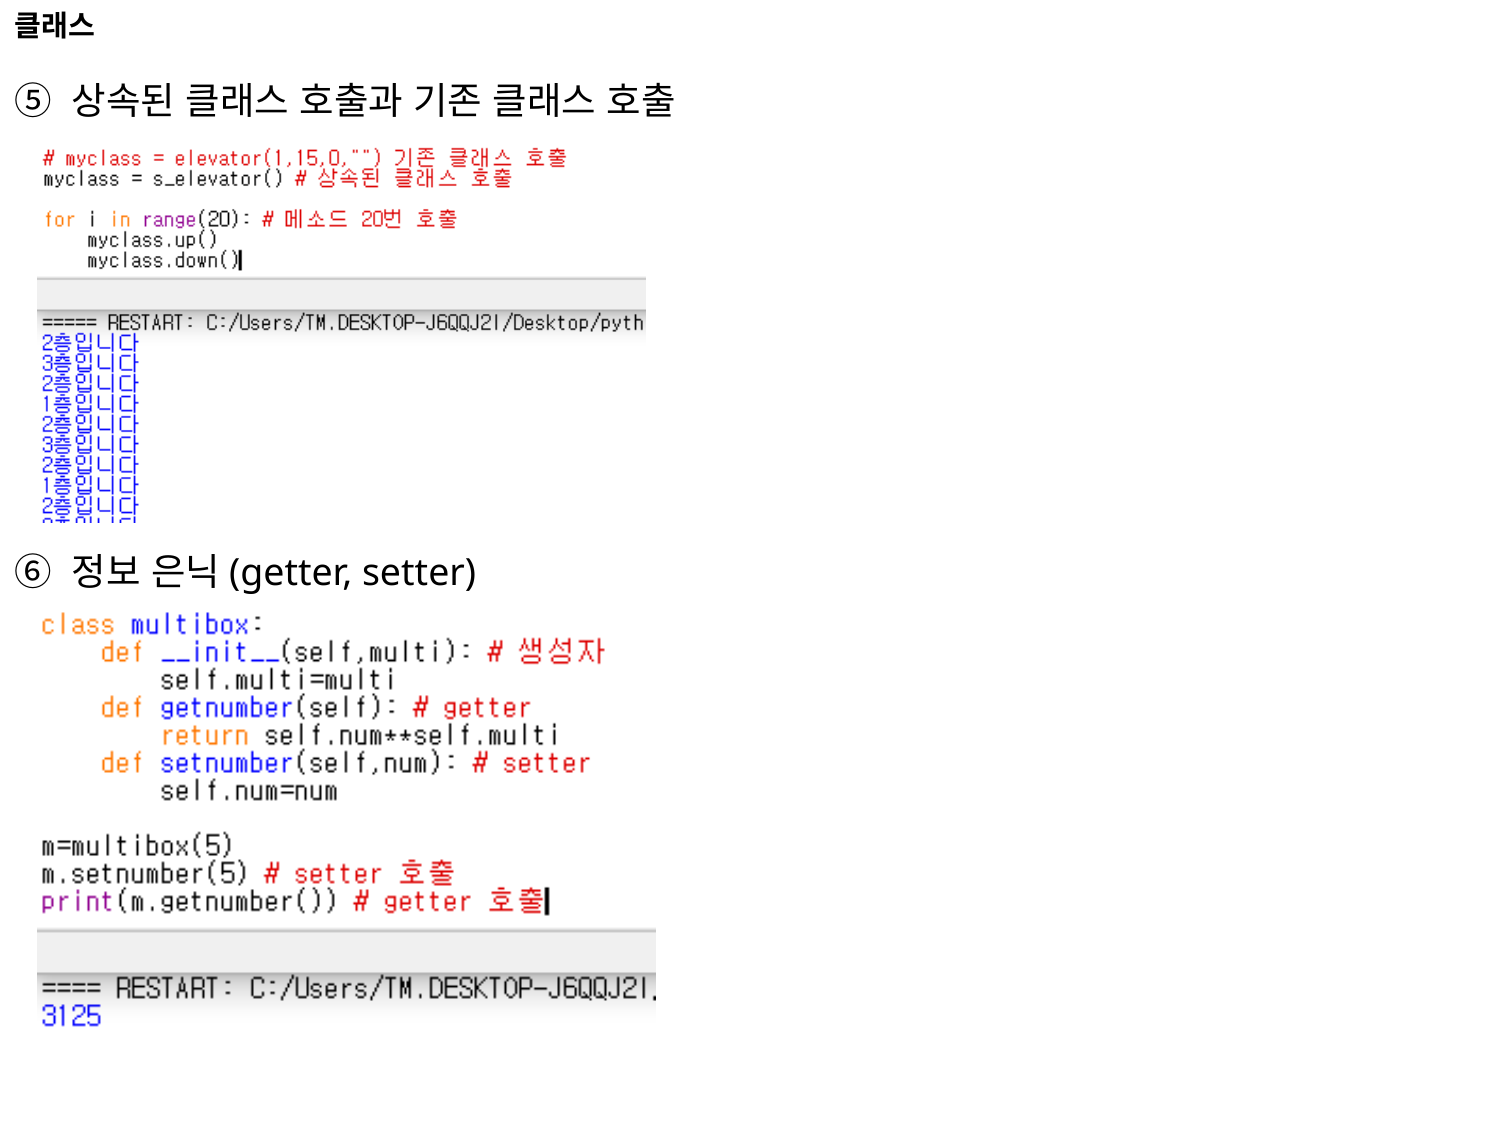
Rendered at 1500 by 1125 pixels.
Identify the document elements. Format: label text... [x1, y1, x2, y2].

text_box ⑥ 정보 은닉(getter, setter) [0, 540, 981, 600]
text_box ⑤ 상속된 클래스 호출과 기존 클래스 호출 [0, 69, 981, 130]
picture [37, 611, 657, 1036]
picture [37, 139, 647, 523]
text_box 클래스 [0, 0, 384, 50]
